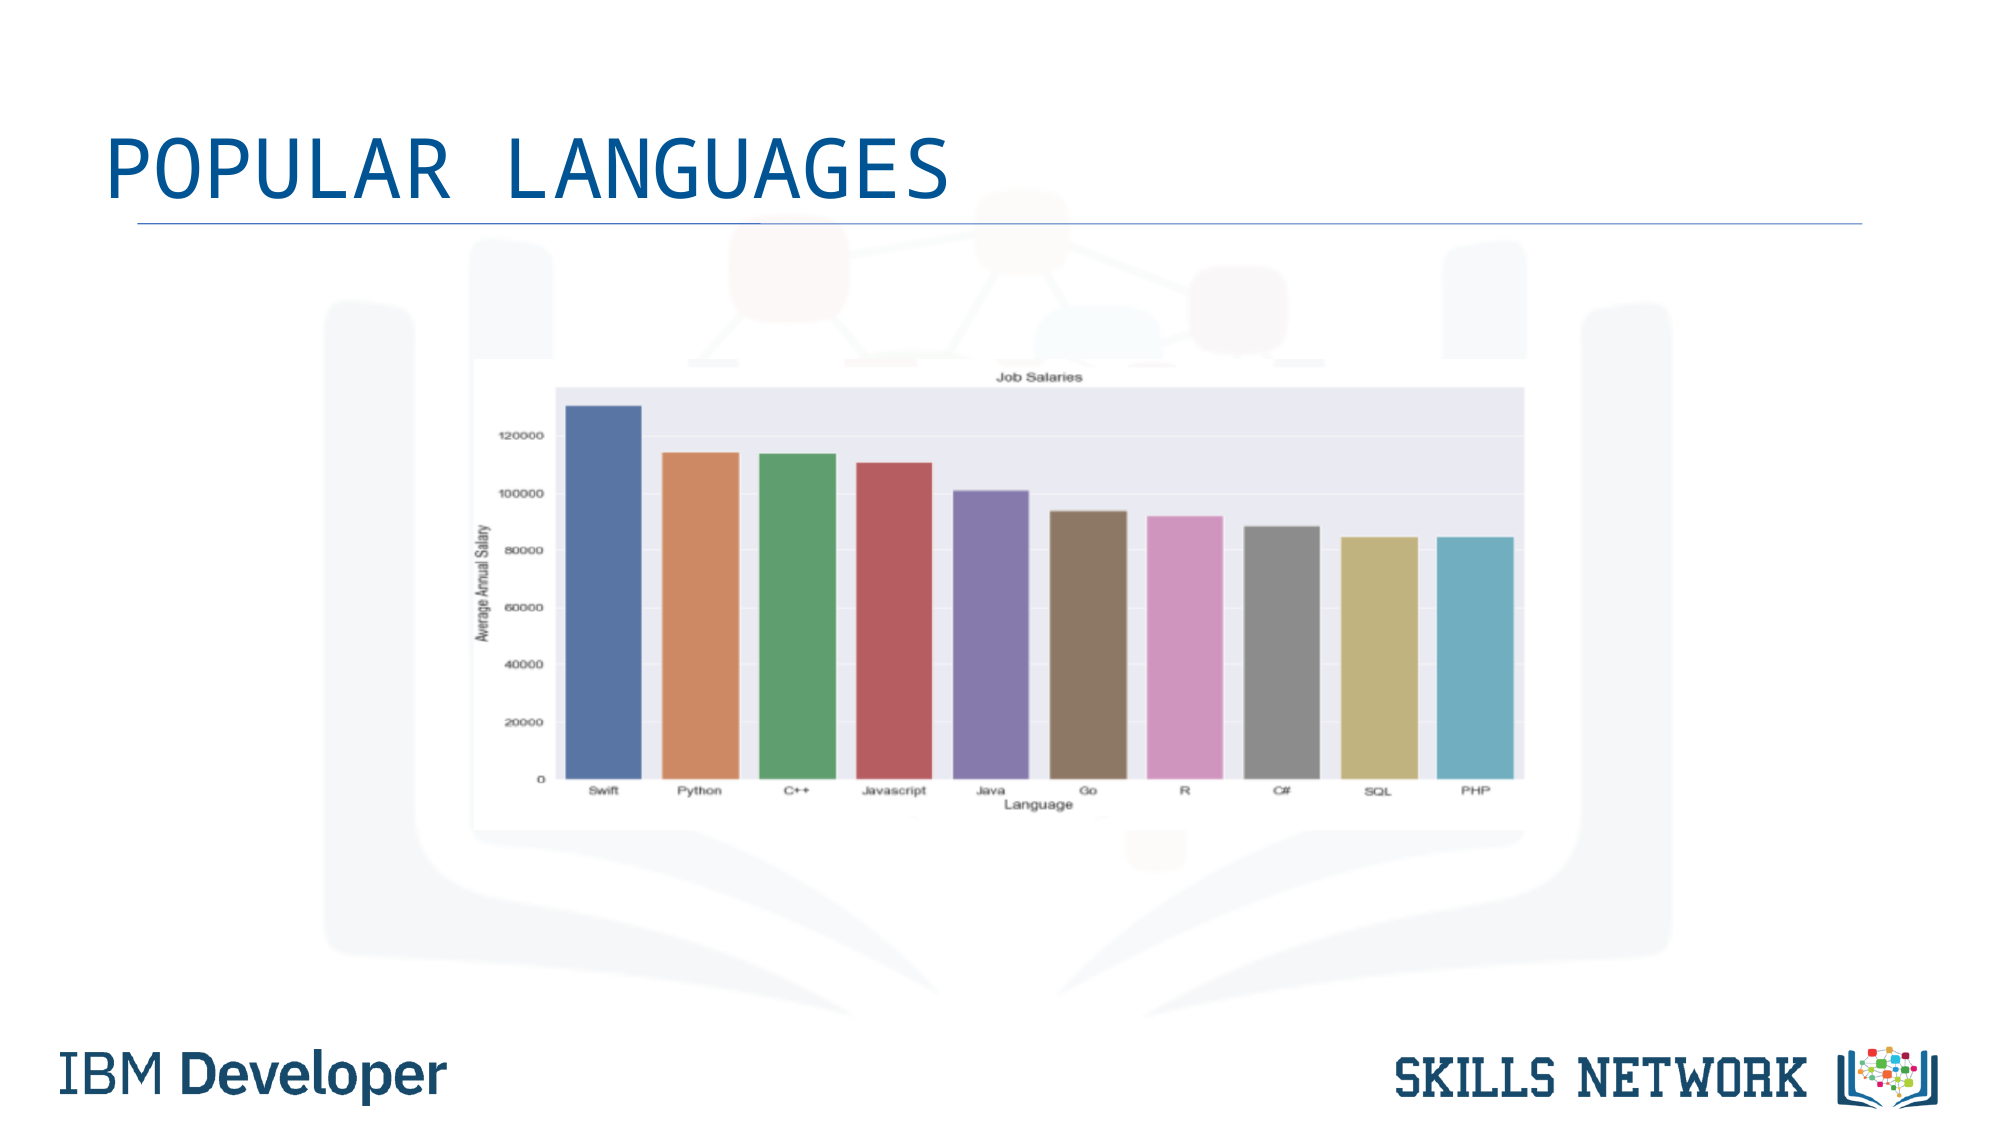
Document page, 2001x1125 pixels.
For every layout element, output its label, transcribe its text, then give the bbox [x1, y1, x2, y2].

picture [55, 1045, 459, 1108]
title POPULAR LANGUAGES [88, 62, 1061, 281]
picture [1390, 1045, 1945, 1111]
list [474, 359, 1541, 830]
